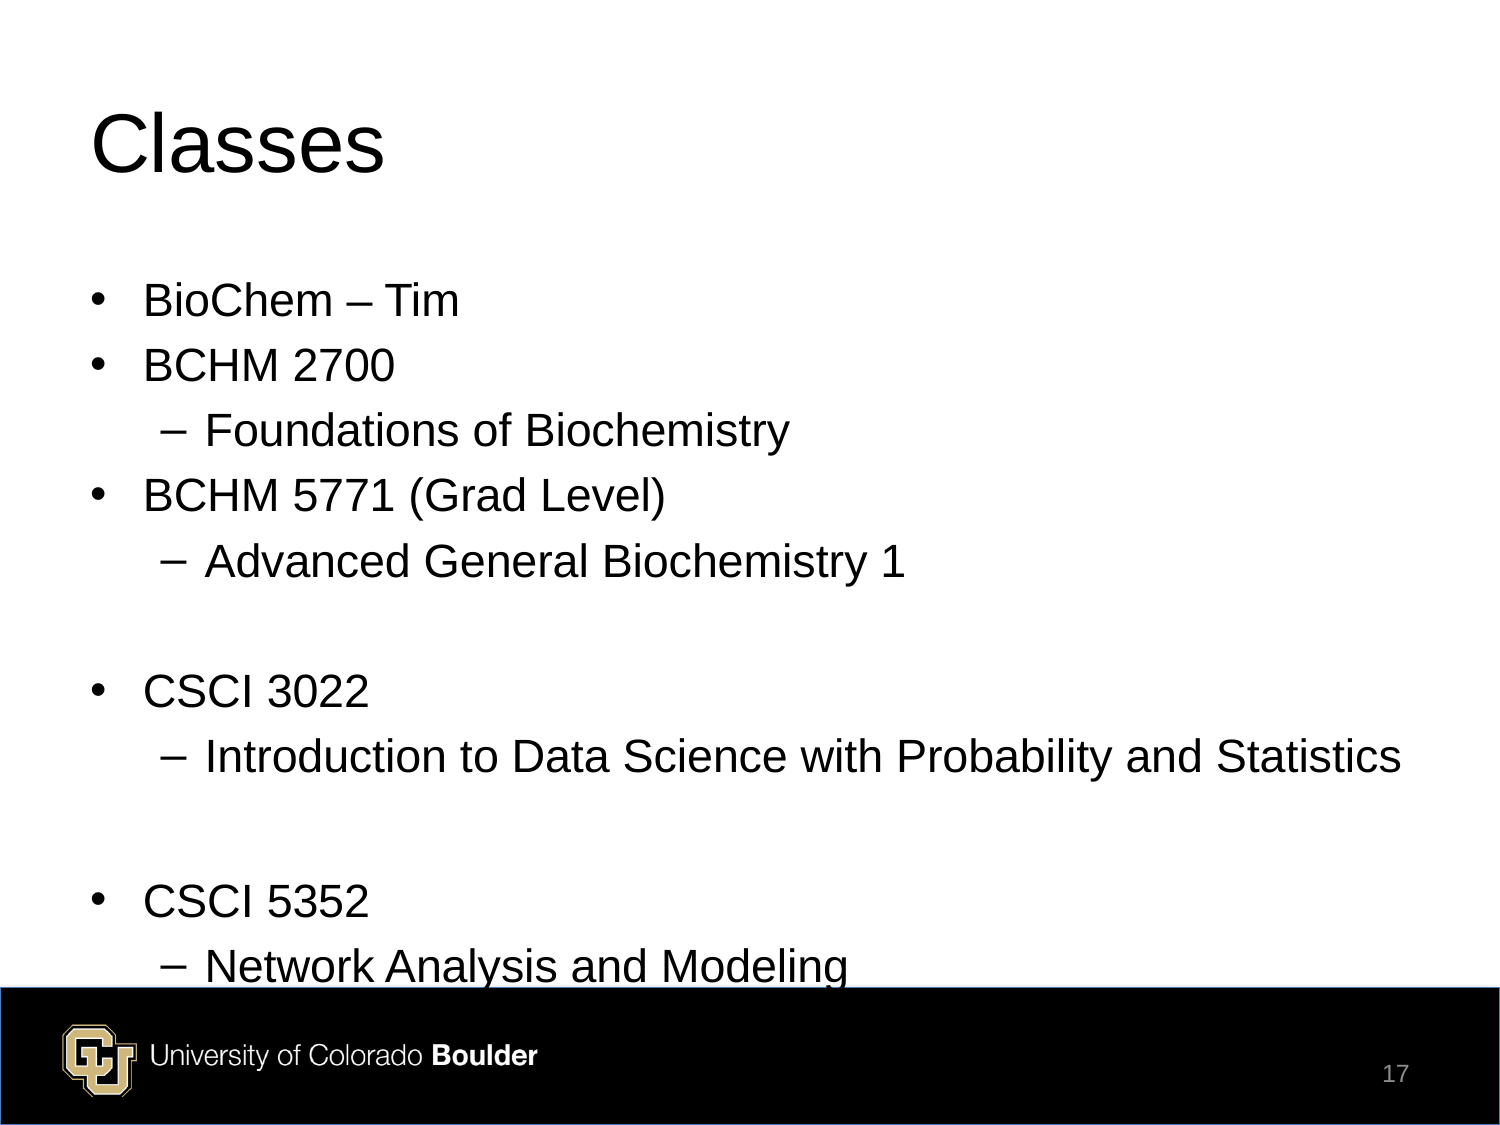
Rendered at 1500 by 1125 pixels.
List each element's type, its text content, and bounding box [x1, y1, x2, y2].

title Classes [75, 45, 1425, 233]
list BioChem – Tim BCHM 2700 Foundations of Biochemistry BCHM 5771 (Grad Level) Advanced General Biochemistry 1 CSCI 3022 Introduction to Data Science with Probability and Statistics CSCI 5352 Network Analysis and Modeling [75, 262, 1425, 1005]
slide_number 17 [1074, 1042, 1425, 1103]
